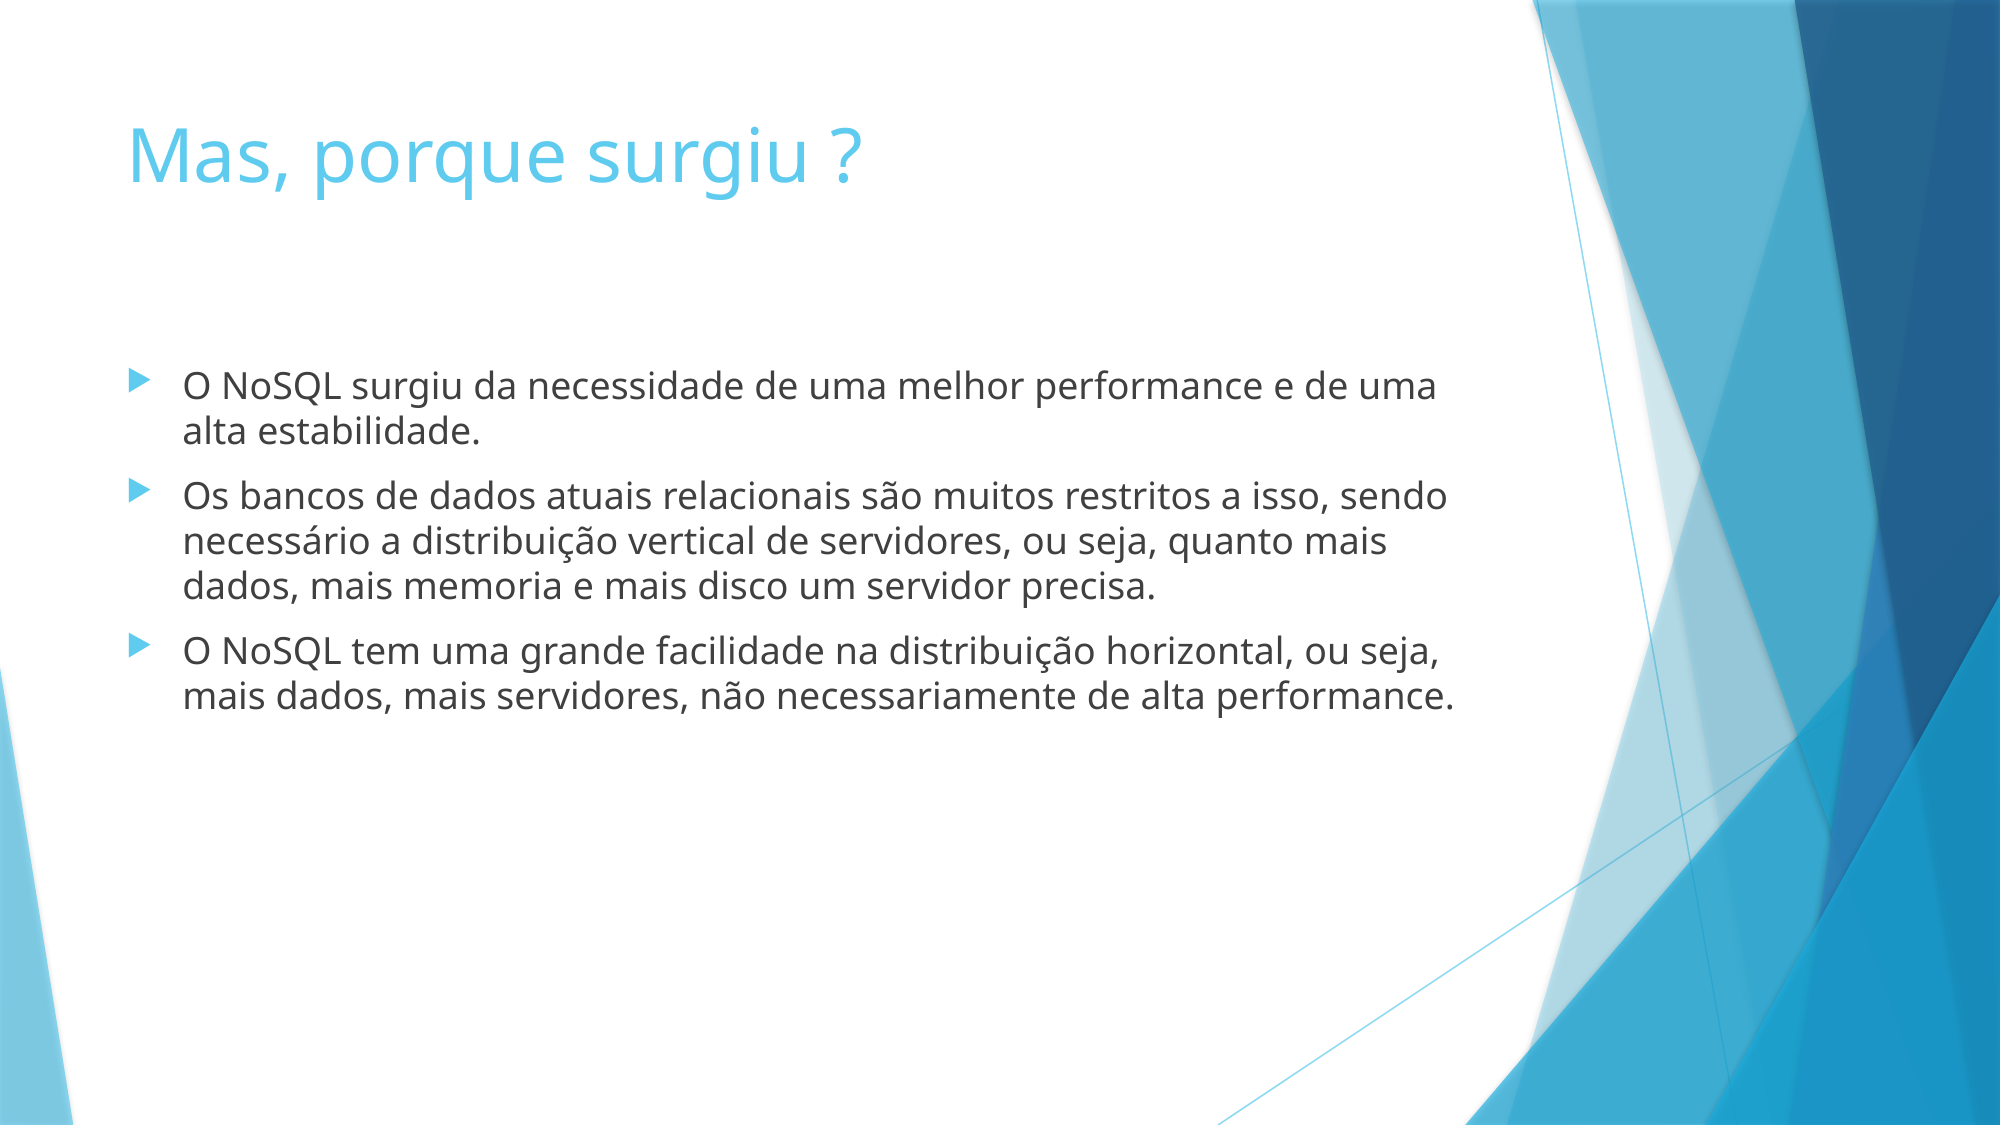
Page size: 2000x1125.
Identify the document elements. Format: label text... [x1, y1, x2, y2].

list O NoSQL surgiu da necessidade de uma melhor performance e de uma alta estabilidade. Os bancos de dados atuais relacionais são muitos restritos a isso, sendo necessário a distribuição vertical de servidores, ou seja, quanto mais dados, mais memoria e mais disco um servidor precisa. O NoSQL tem uma grande facilidade na distribuição horizontal, ou seja, mais dados, mais servidores, não necessariamente de alta performance. [111, 354, 1522, 992]
title Mas, porque surgiu ? [111, 99, 1522, 317]
